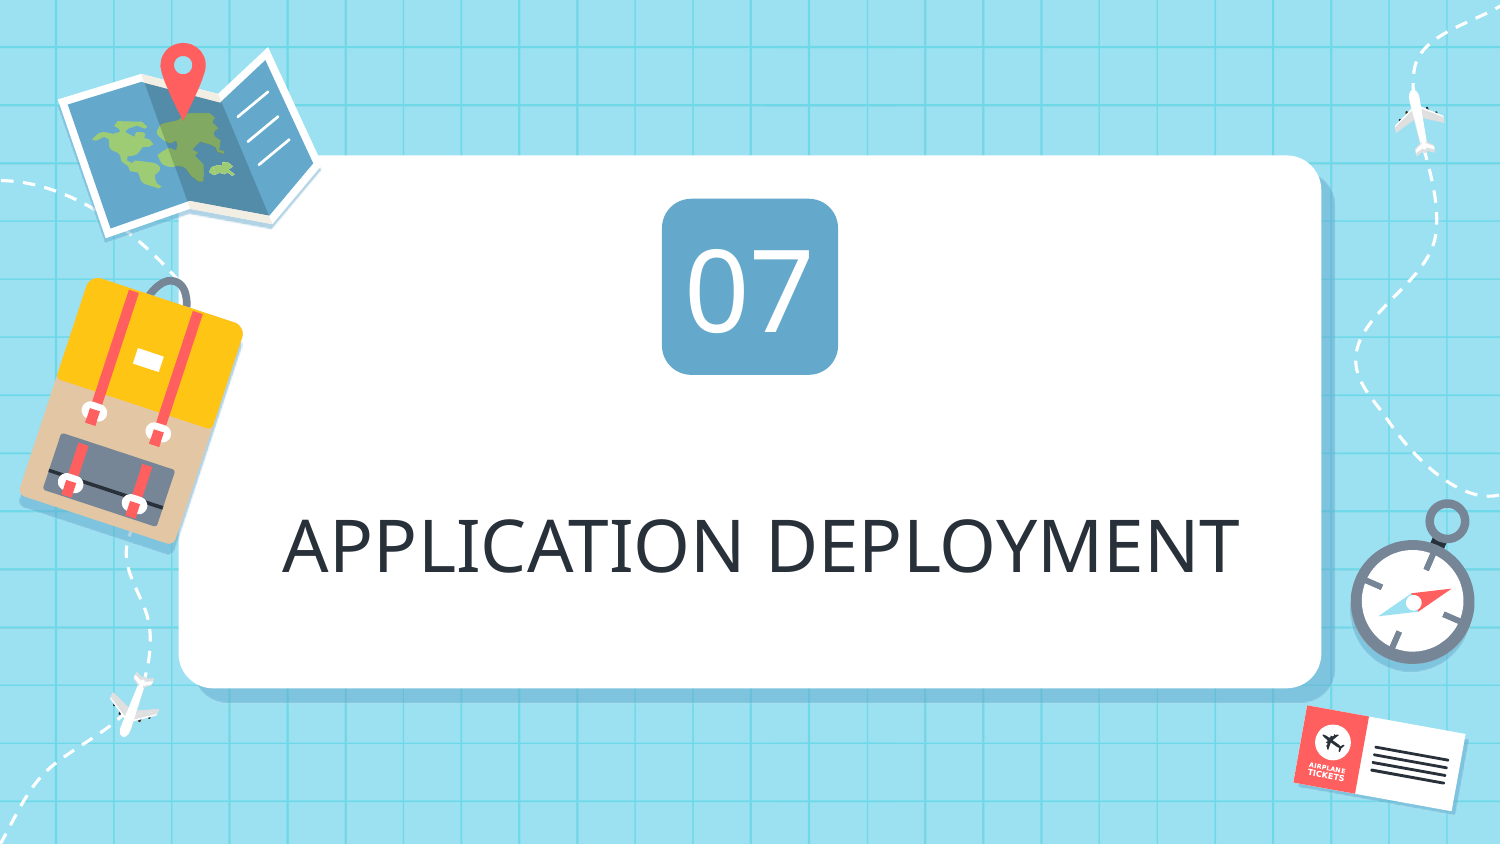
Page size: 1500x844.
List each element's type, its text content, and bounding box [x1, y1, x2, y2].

title APPLICATION DEPLOYMENT [167, 437, 1357, 650]
title 07 [661, 198, 839, 375]
